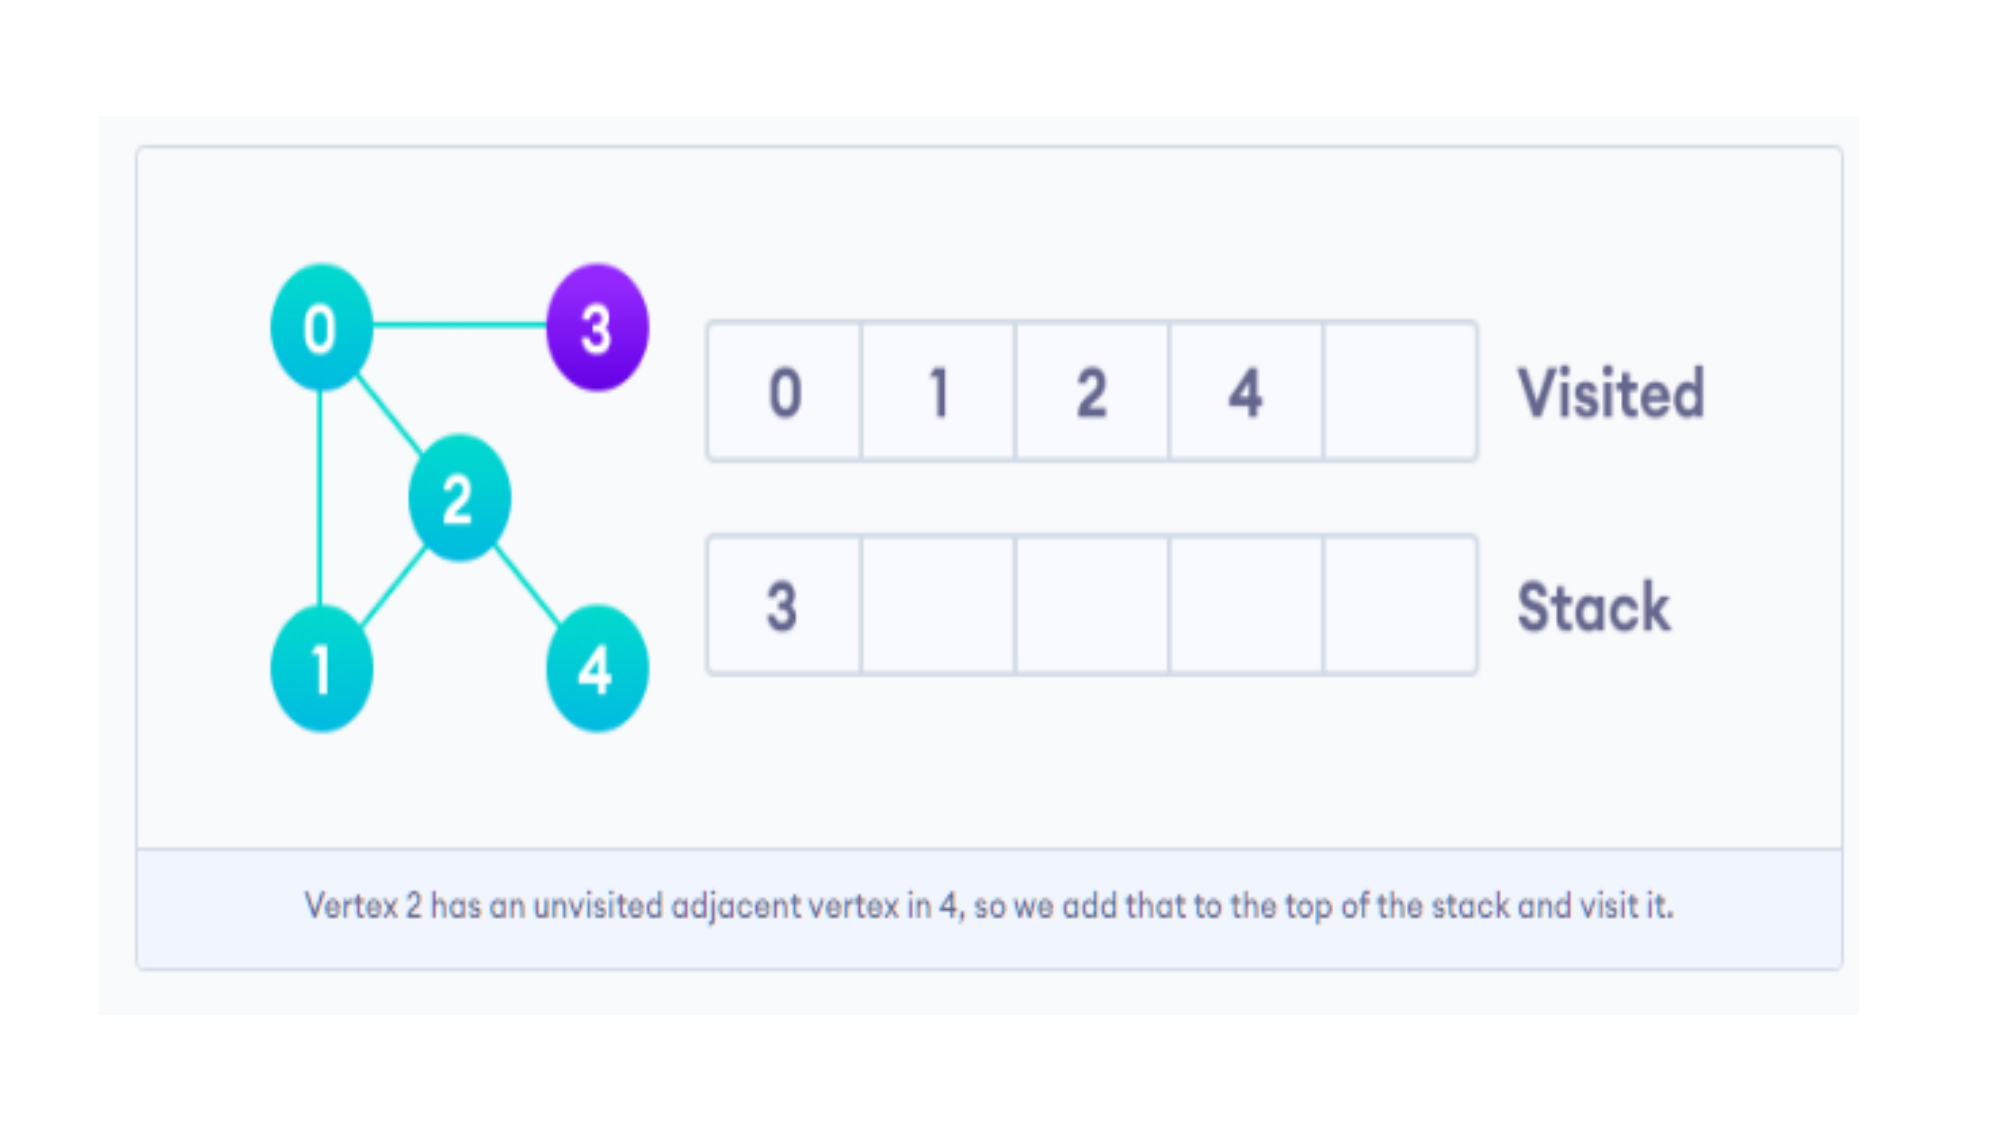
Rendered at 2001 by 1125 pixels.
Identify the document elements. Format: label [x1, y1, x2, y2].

list [98, 116, 1860, 1015]
